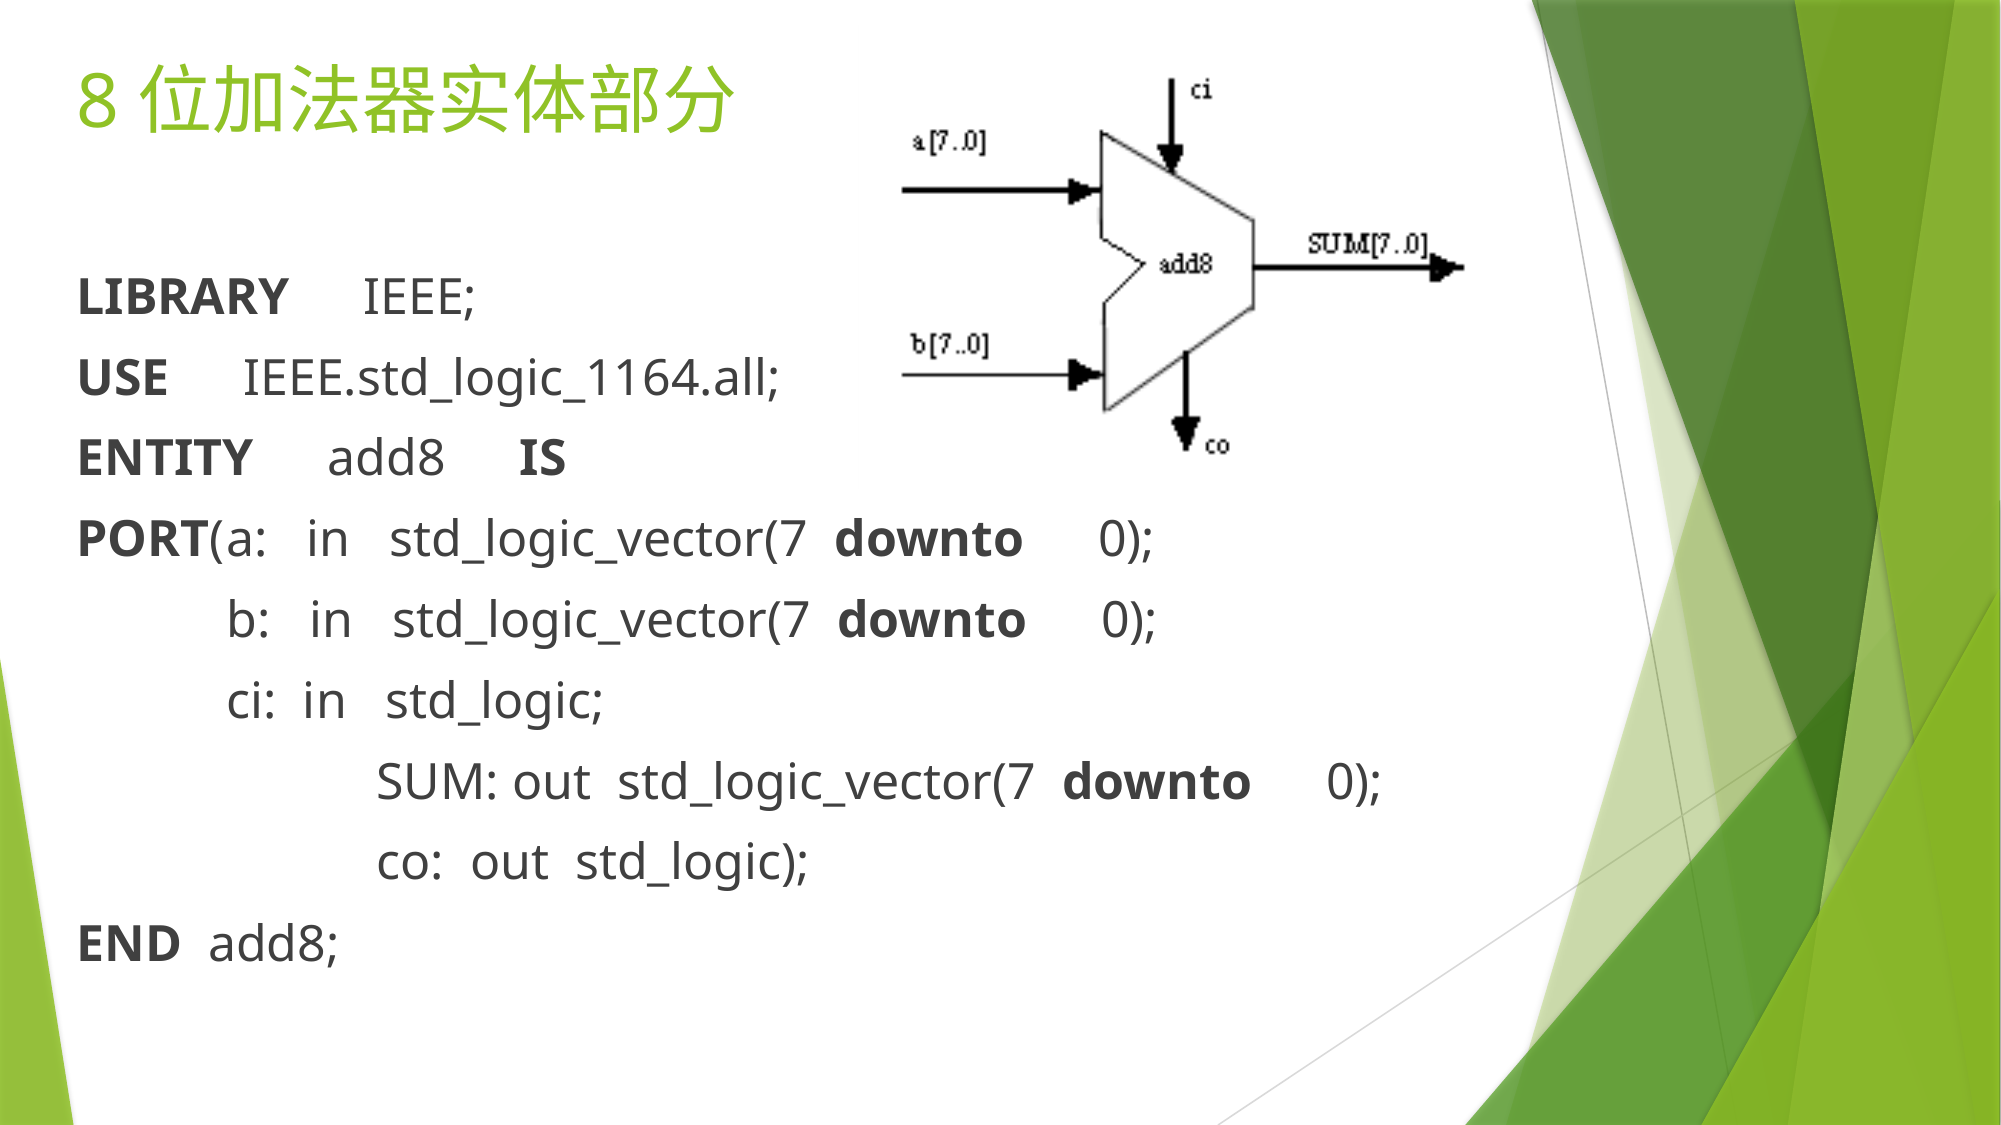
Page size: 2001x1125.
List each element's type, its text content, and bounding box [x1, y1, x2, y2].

title 8位加法器实体部分 [61, 45, 852, 222]
picture [857, 24, 1488, 489]
list LIBRARY IEEE; USE IEEE.std_logic_1164.all; ENTITY add8 IS PORT( a: in std_logic_vector(7 downto 0); b: in std_logic_vector(7 downto 0); ci: in std_logic; SUM: out std_logic_vector(7 downto 0); co: out std_logic); END add8; [61, 256, 1412, 1000]
